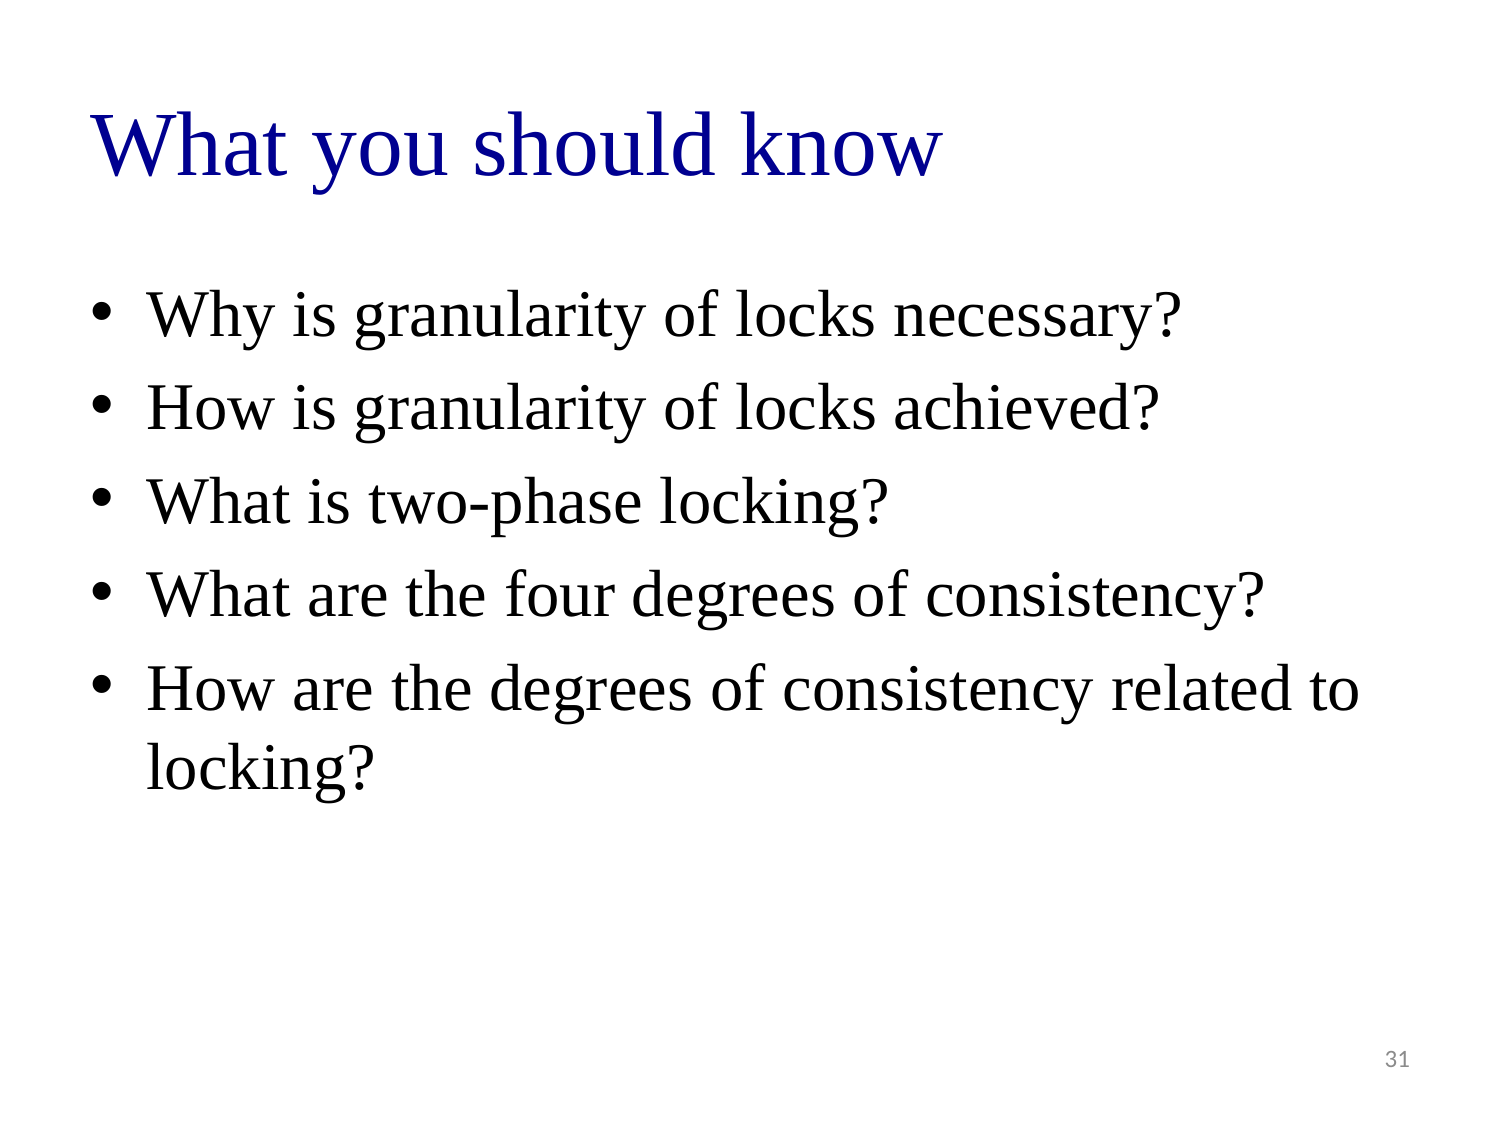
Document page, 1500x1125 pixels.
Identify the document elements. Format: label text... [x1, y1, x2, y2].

list Why is granularity of locks necessary? How is granularity of locks achieved? What is two-phase locking? What are the four degrees of consistency? How are the degrees of consistency related to locking? [75, 262, 1425, 1005]
title What you should know [75, 45, 1425, 233]
slide_number 31 [1074, 1042, 1425, 1103]
